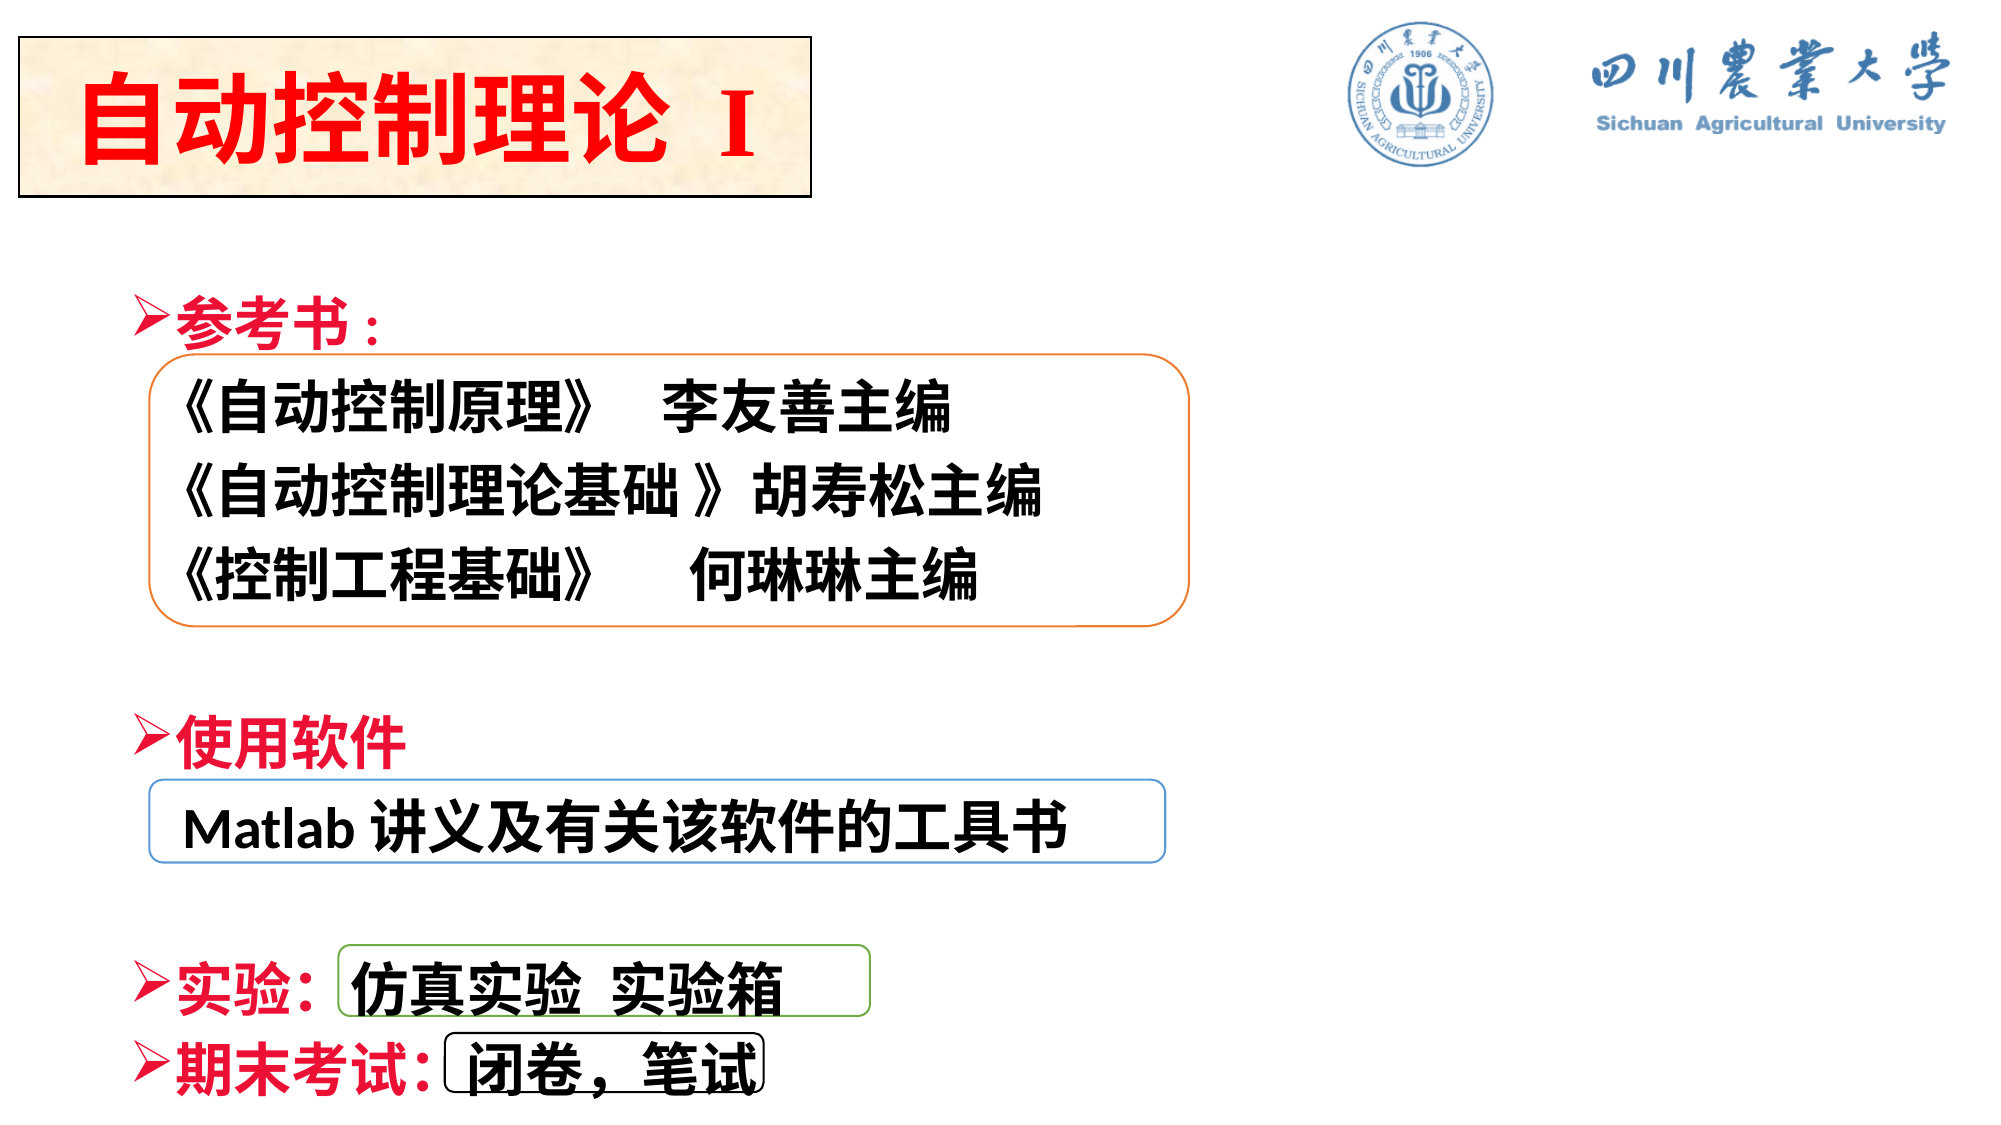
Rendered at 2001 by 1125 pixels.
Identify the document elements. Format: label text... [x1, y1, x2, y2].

list 参考书: 《自动控制原理》 李友善主编 《自动控制理论基础 》胡寿松主编 《控制工程基础》 何琳琳主编 使用软件 Matlab讲义及有关该软件的工具书 实验：仿真实验 实验箱 期末考试：闭卷，笔试 [114, 196, 1390, 1125]
title 自动控制理论 I [0, 29, 1052, 218]
